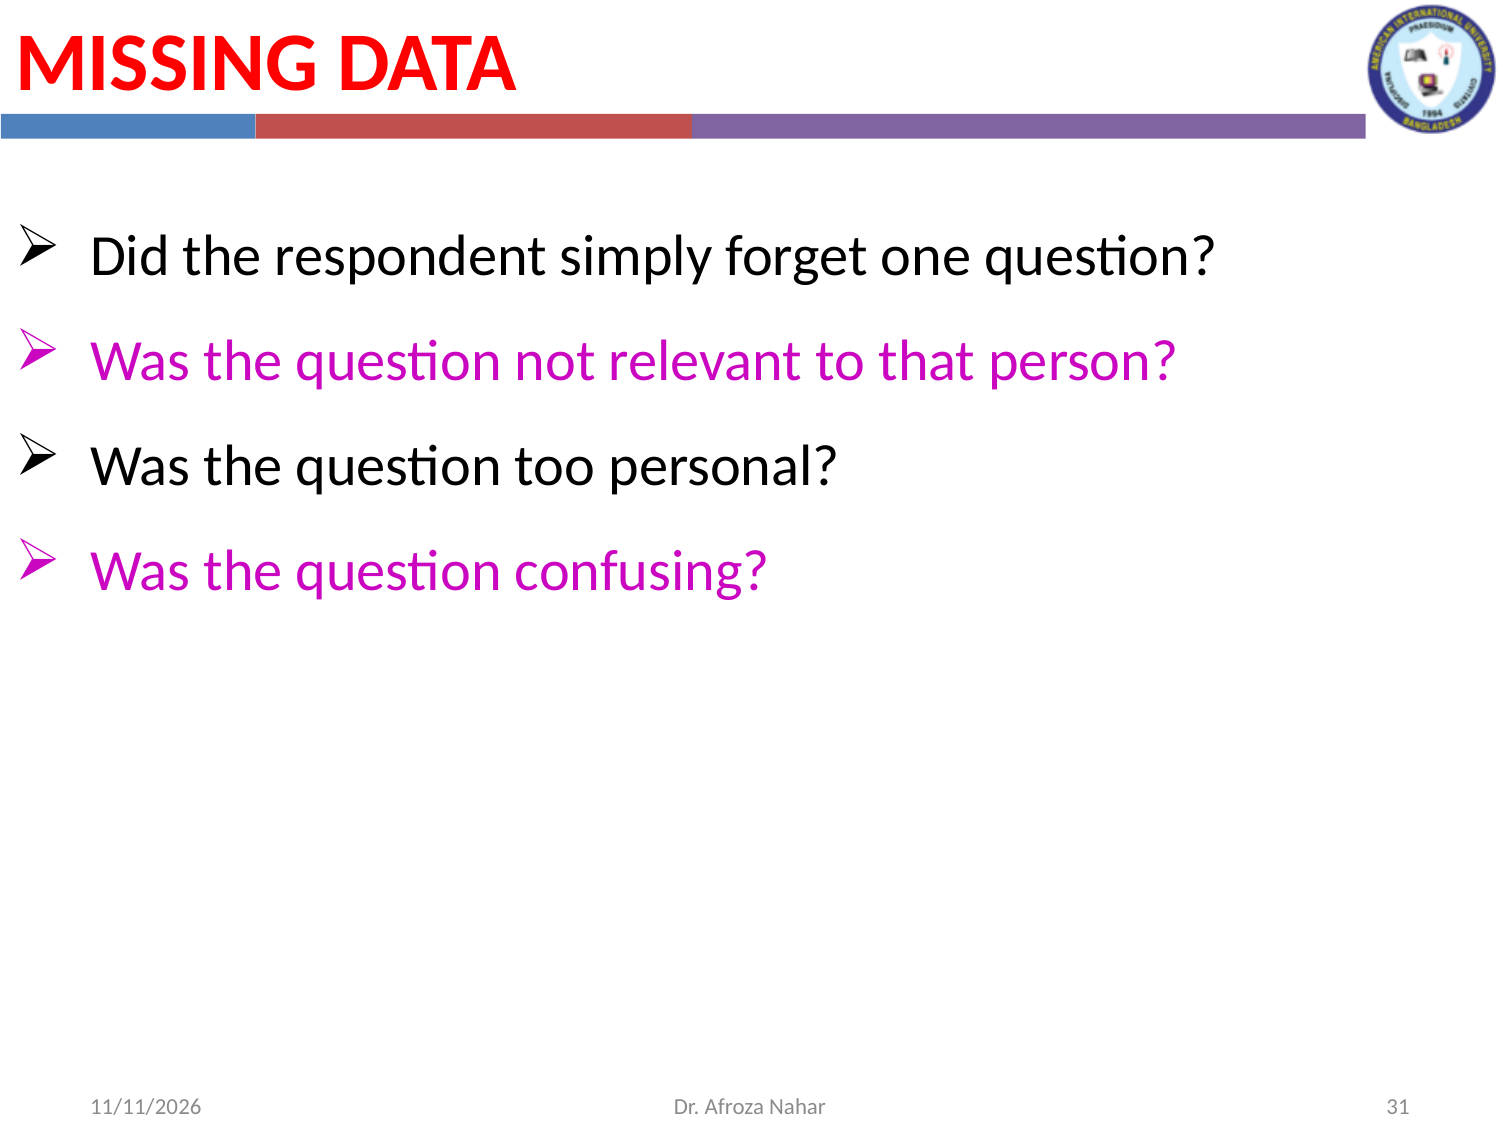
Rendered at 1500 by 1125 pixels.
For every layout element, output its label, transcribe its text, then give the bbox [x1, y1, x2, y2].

picture [1365, 2, 1499, 137]
slide_number 31 [1074, 1074, 1425, 1125]
footer Dr. Afroza Nahar [512, 1074, 988, 1125]
text_box Did the respondent simply forget one question? Was the question not relevant to that person? Was the question too personal? Was the question confusing? [0, 174, 1450, 963]
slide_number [75, 1074, 425, 1125]
list Missing Data [0, 0, 1366, 114]
